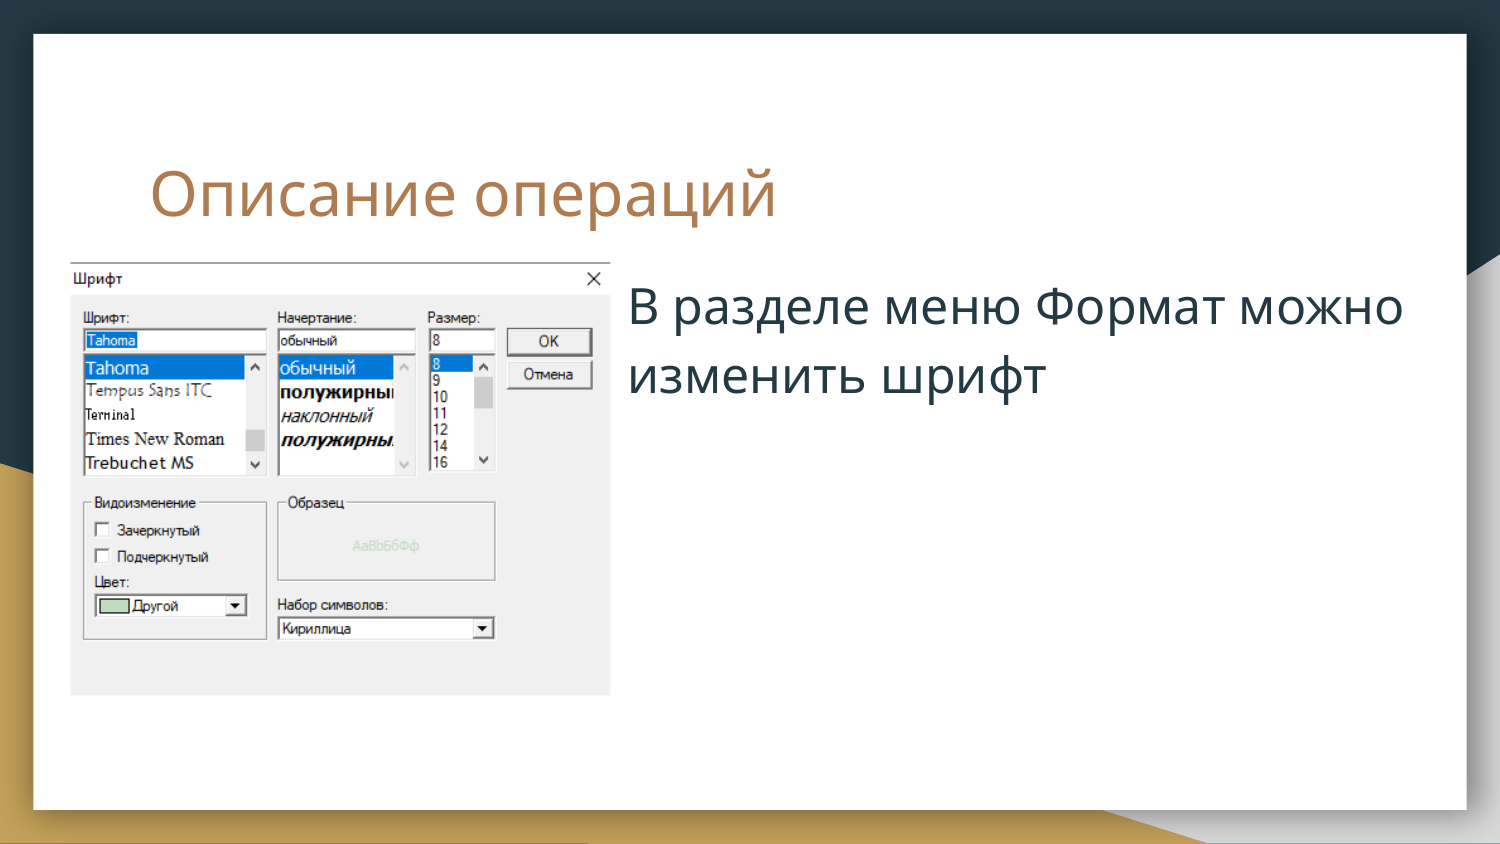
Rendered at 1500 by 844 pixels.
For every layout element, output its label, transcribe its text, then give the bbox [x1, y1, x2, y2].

title Описание операций [134, 138, 1366, 259]
list В разделе меню Формат можно изменить шрифт [612, 250, 1438, 744]
picture [68, 259, 613, 699]
